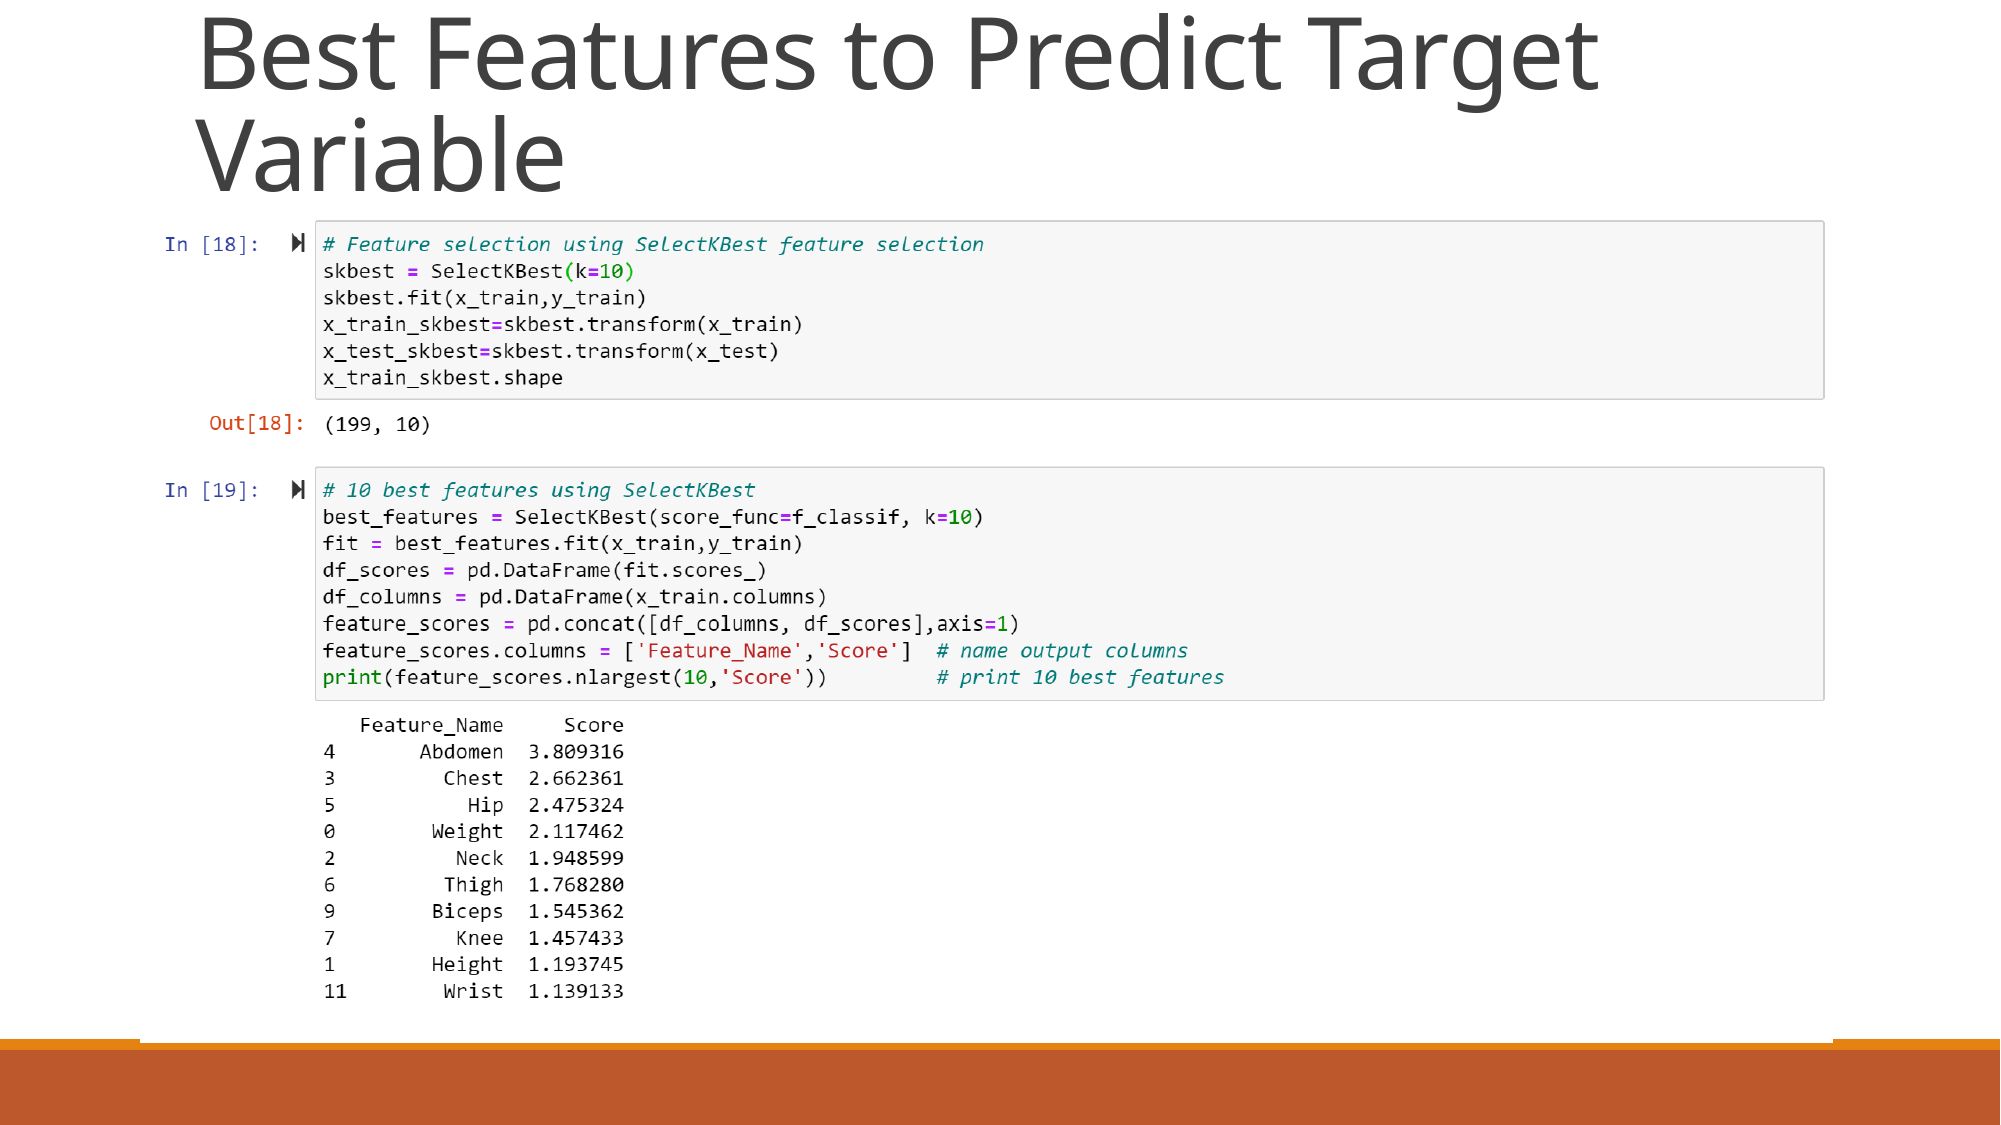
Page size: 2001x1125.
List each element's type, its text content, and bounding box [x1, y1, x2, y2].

title Best Features to Predict Target Variable [180, 55, 1830, 202]
picture [139, 204, 1833, 1043]
